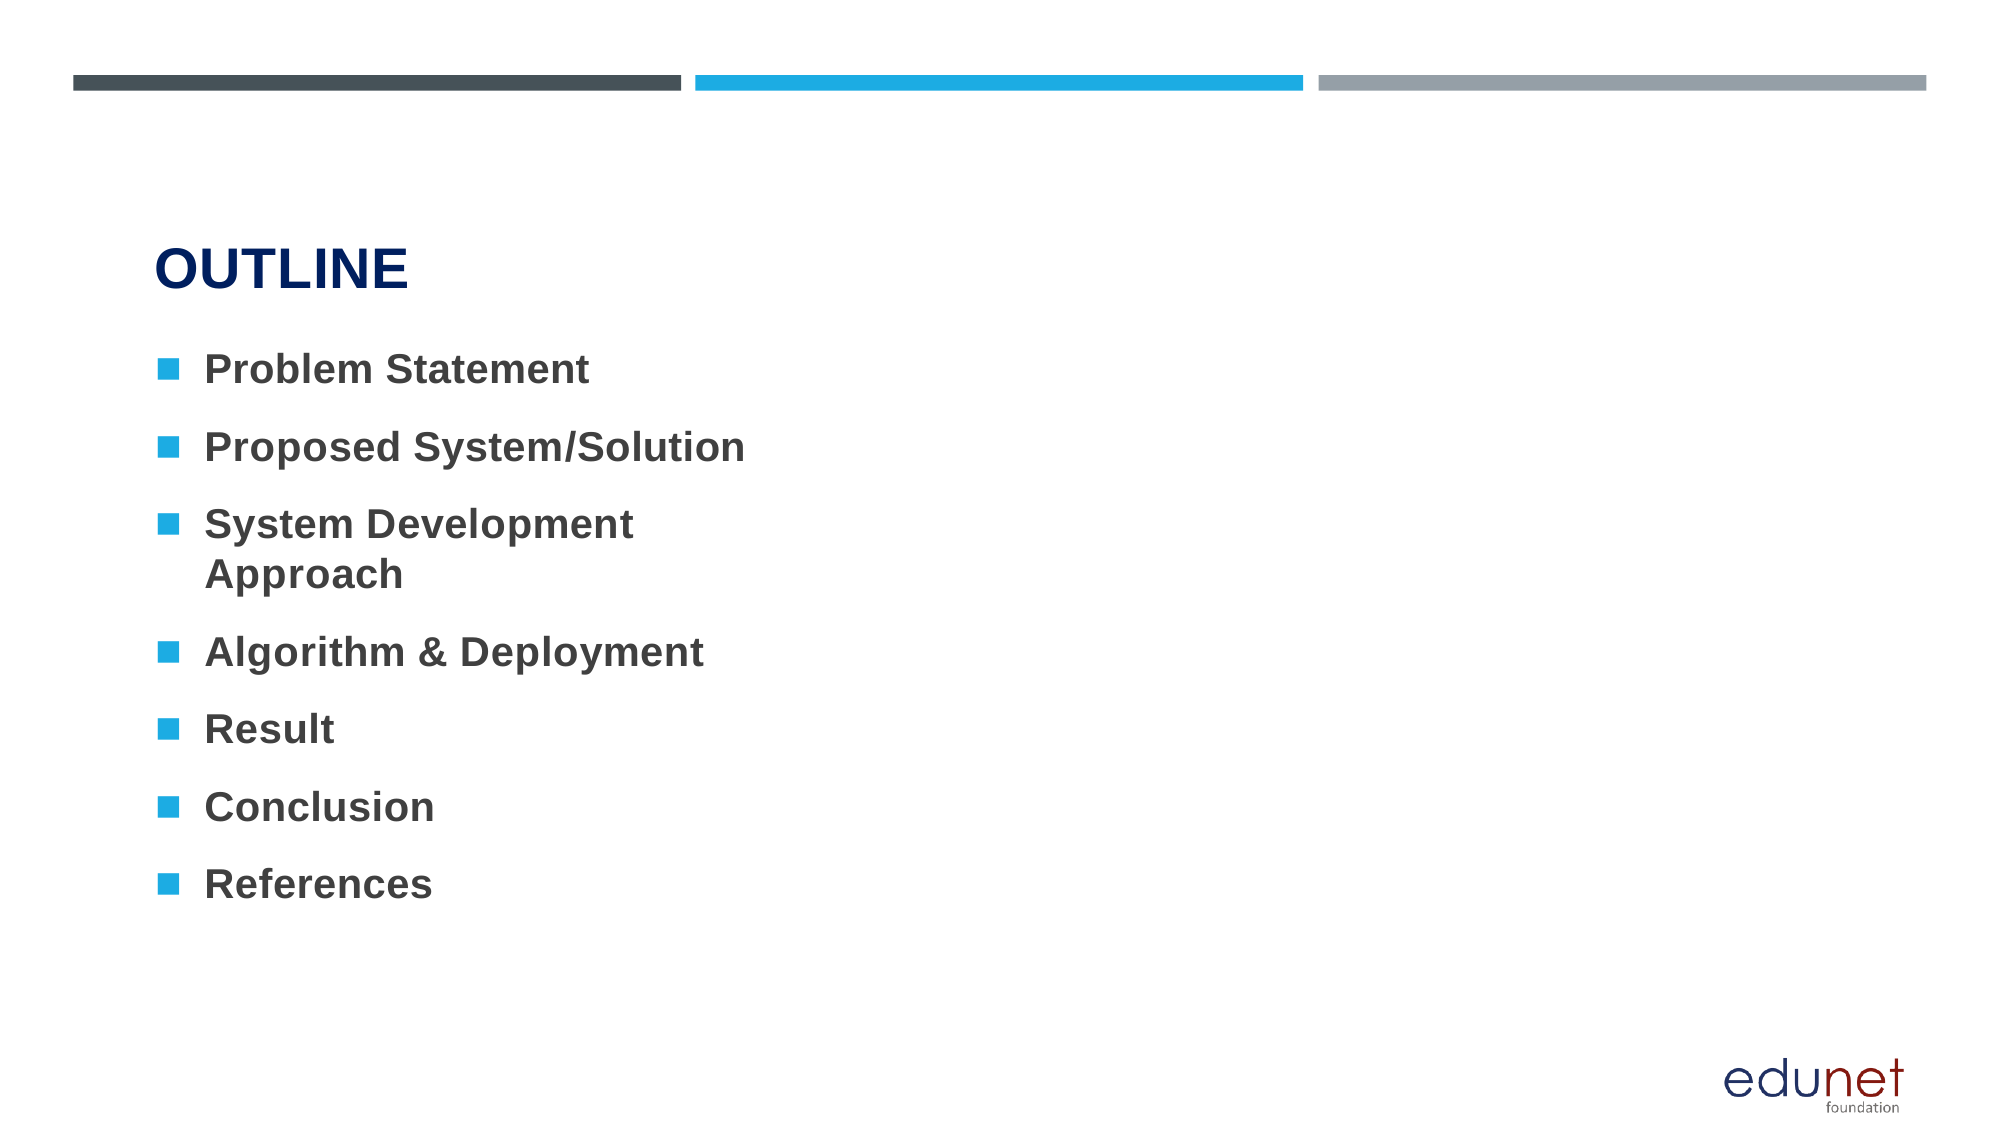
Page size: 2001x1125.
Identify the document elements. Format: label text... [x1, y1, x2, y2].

title OUTLINE [152, 228, 411, 311]
picture [1724, 1057, 1904, 1113]
text_box Problem Statement Proposed System/Solution System Development Approach Algorithm & Deployment Result Conclusion References [152, 311, 838, 907]
